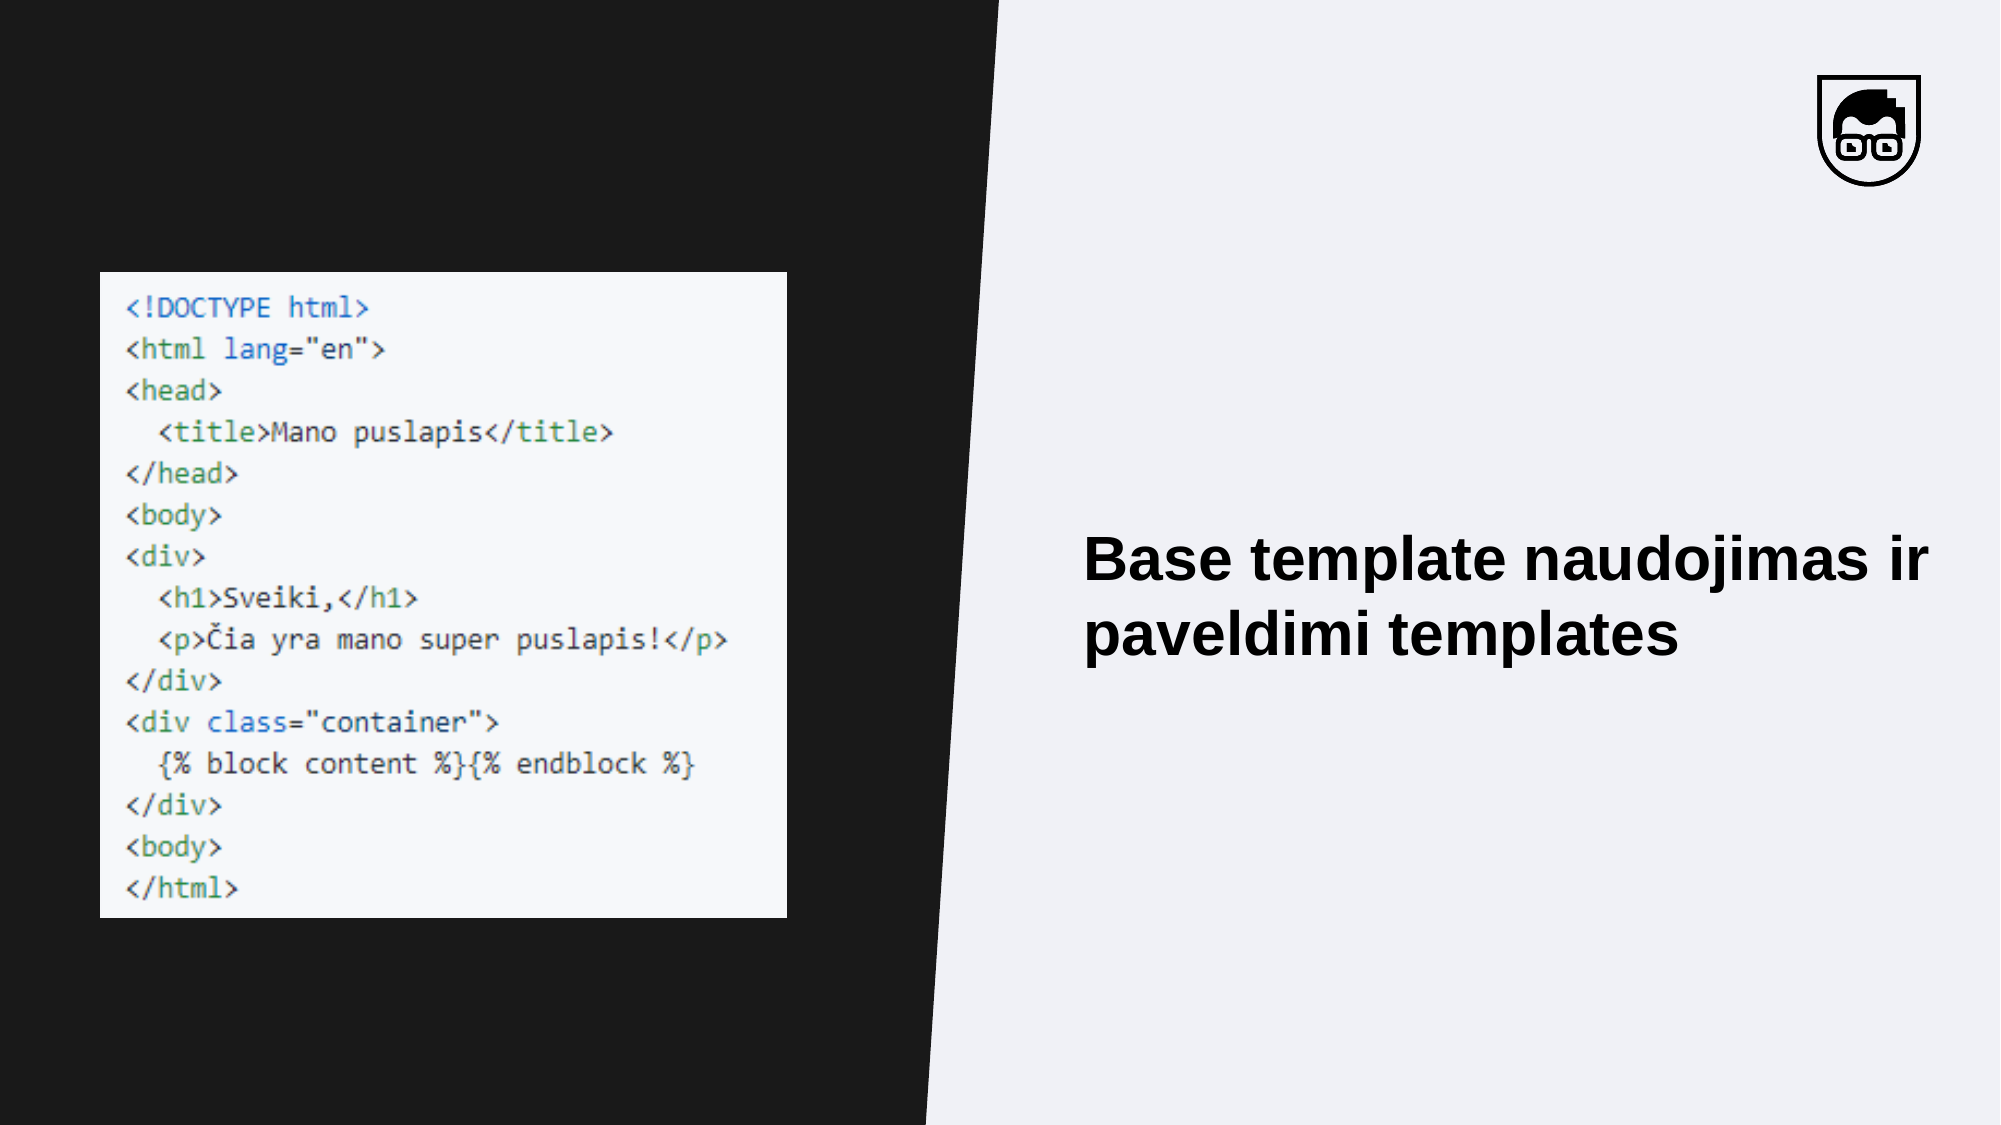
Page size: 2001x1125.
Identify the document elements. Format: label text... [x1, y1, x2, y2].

text_box Base template naudojimas ir paveldimi templates [1076, 511, 1949, 676]
picture [100, 272, 787, 918]
